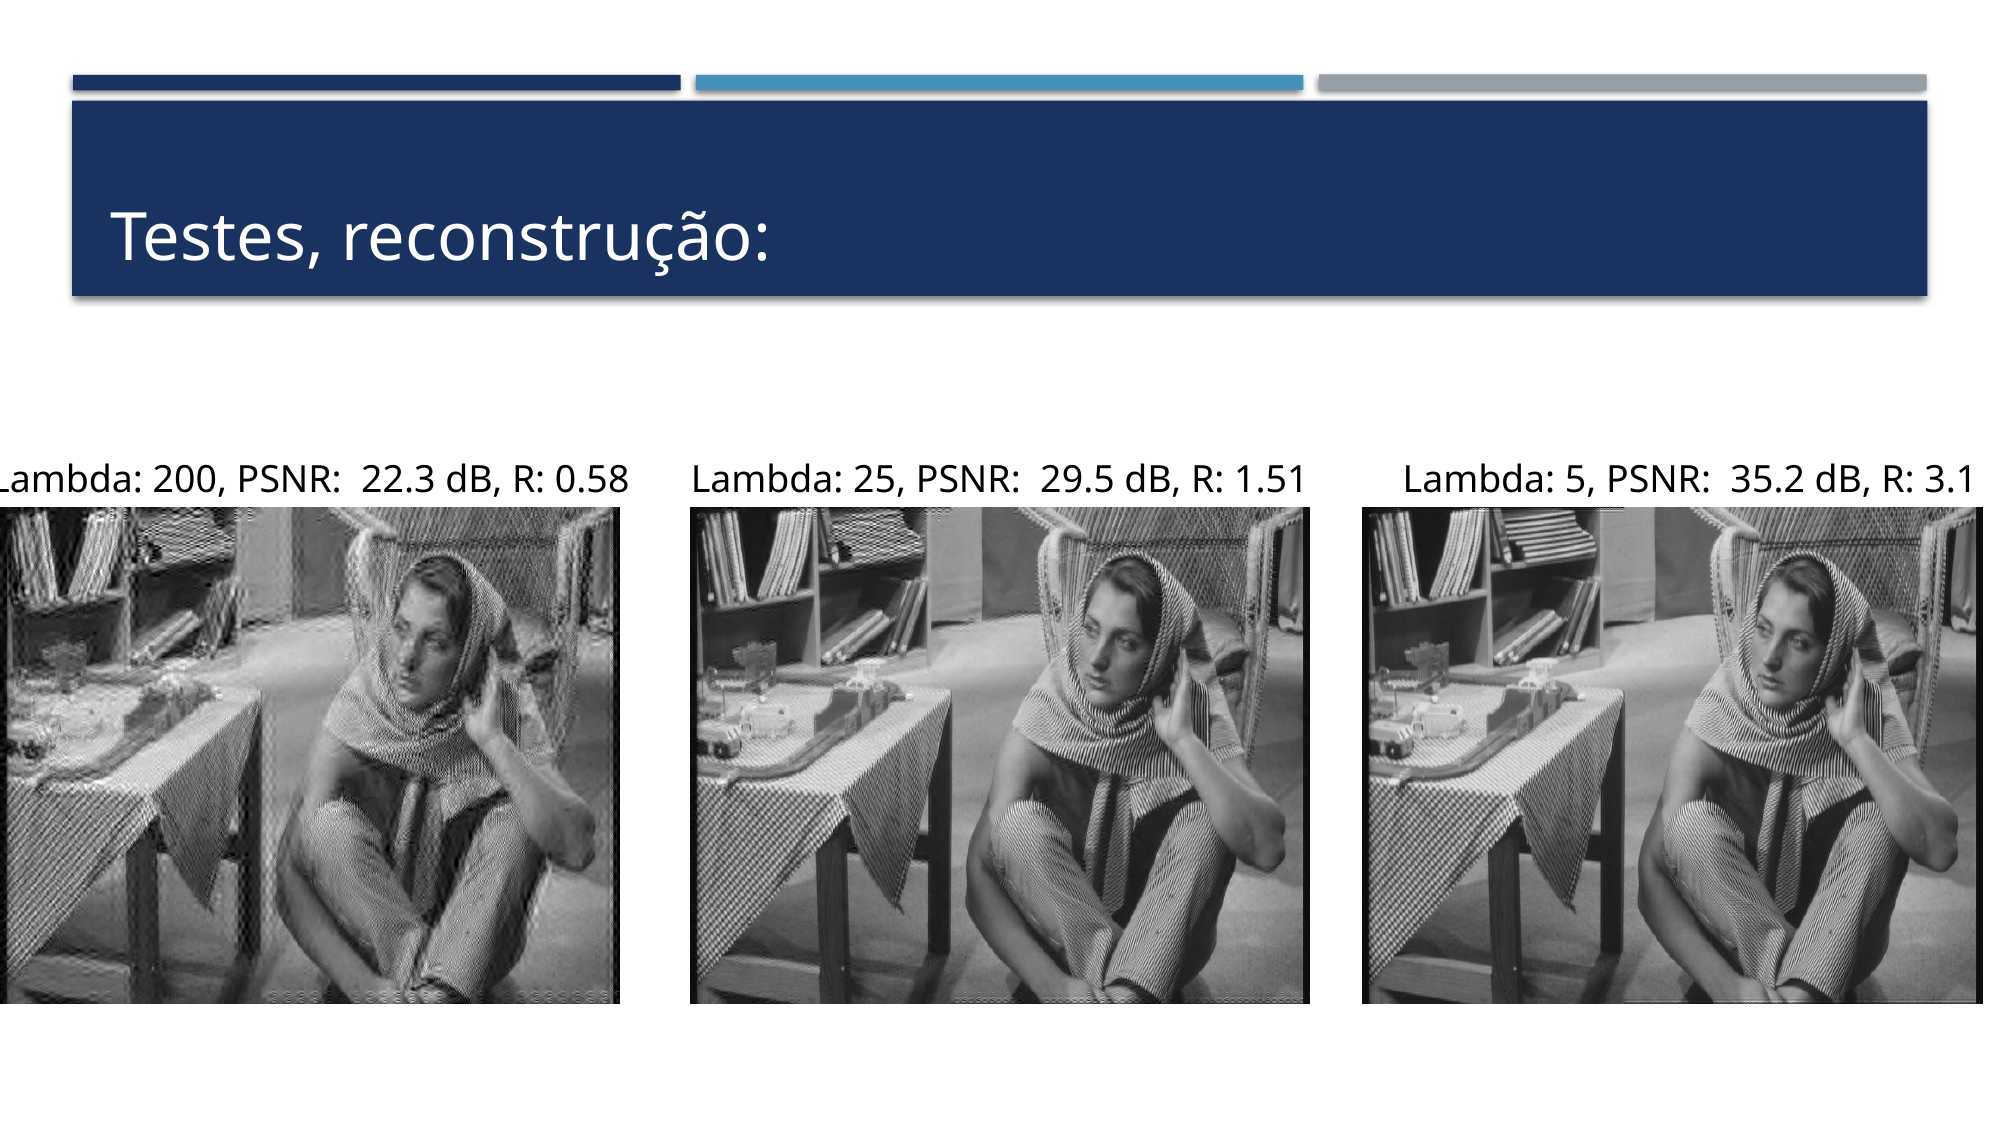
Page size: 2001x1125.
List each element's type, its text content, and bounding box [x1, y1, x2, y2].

title Testes, reconstrução: [95, 115, 1905, 282]
picture [689, 507, 1311, 1005]
picture [0, 507, 621, 1005]
picture [1361, 507, 1983, 1005]
text_box Lambda: 25, PSNR: 29.5 dB, R: 1.51 [676, 447, 1324, 507]
text_box Lambda: 200, PSNR: 22.3 dB, R: 0.58 [0, 447, 645, 507]
text_box Lambda: 5, PSNR: 35.2 dB, R: 3.1 [1387, 447, 1993, 507]
